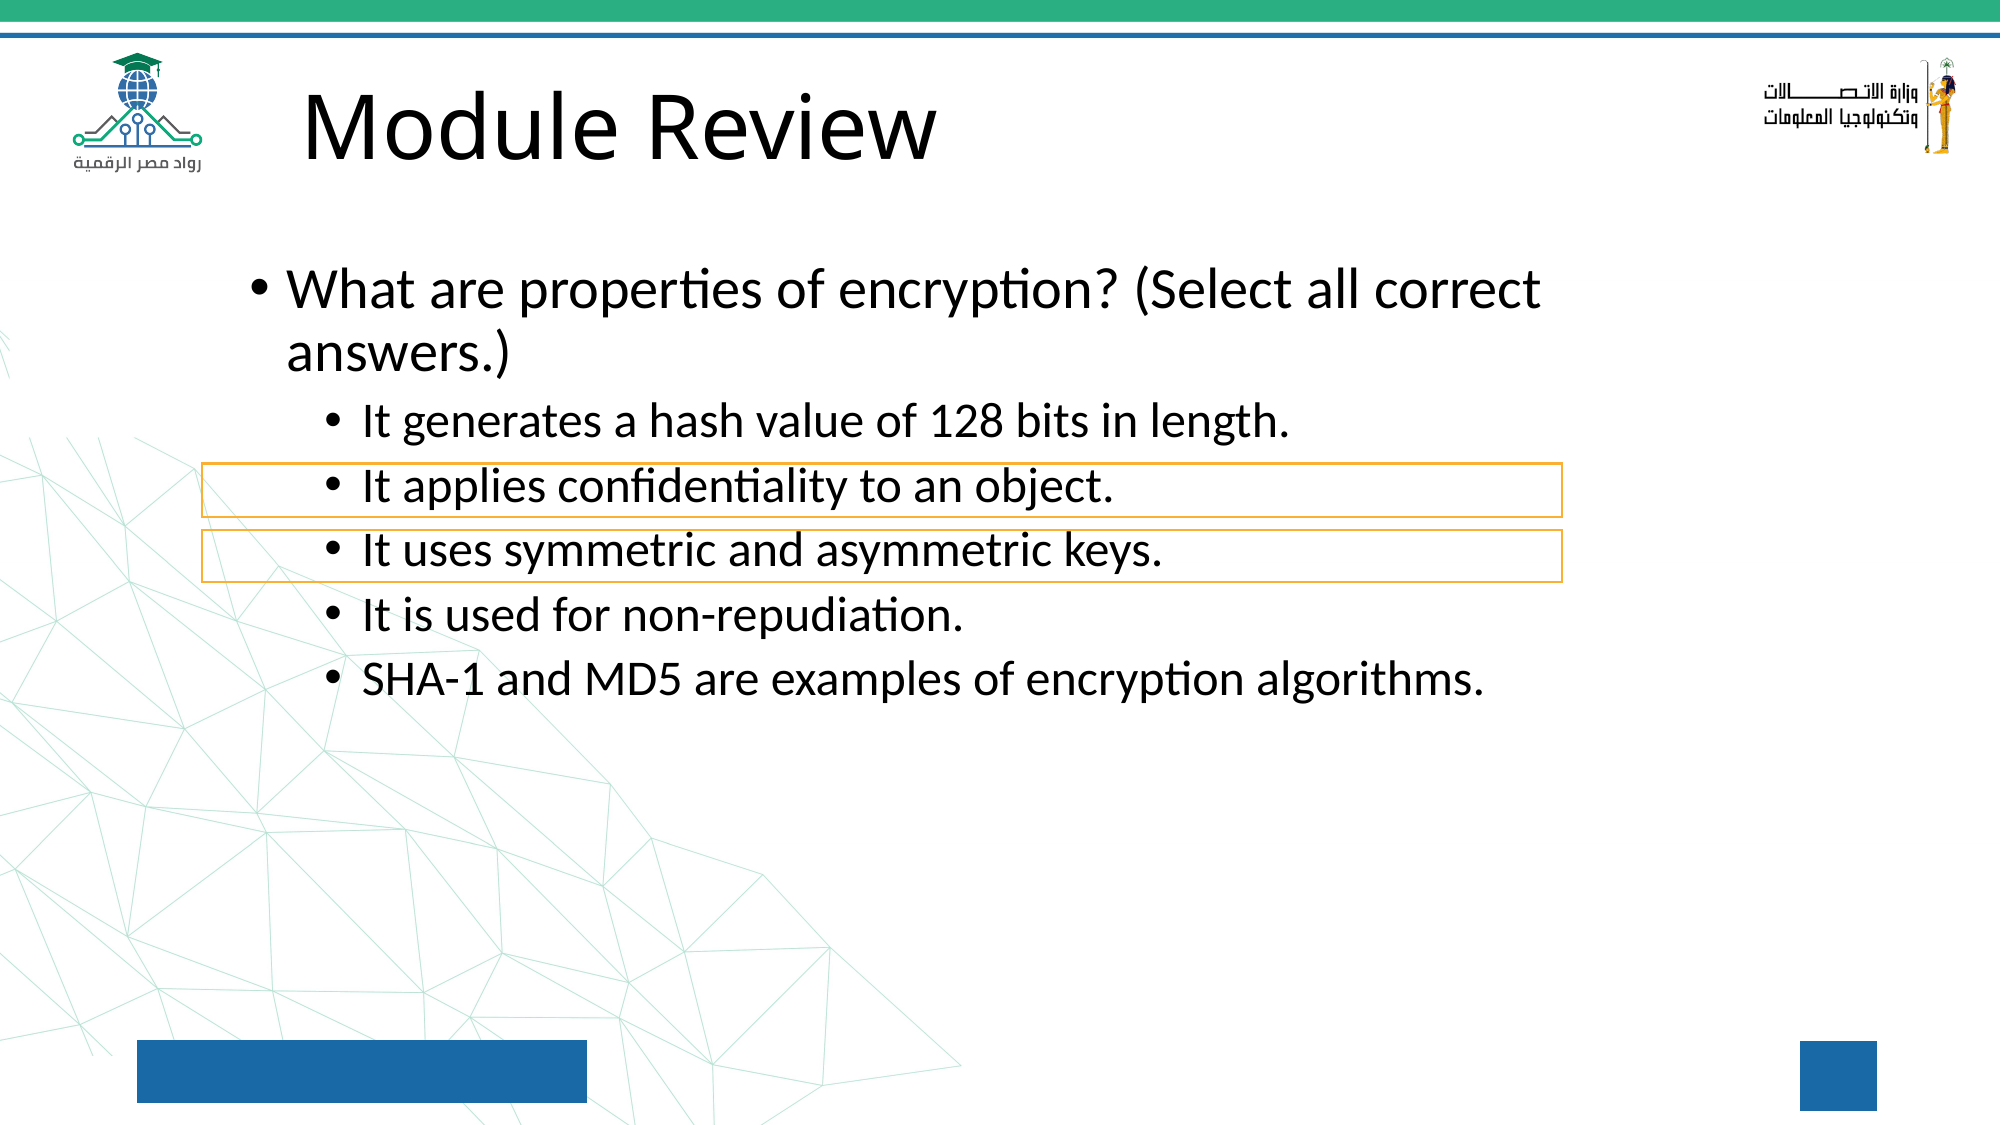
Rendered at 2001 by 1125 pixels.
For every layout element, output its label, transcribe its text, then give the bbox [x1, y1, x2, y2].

picture [0, 0, 2000, 1125]
text_box [201, 462, 1563, 518]
title Module Review [285, 74, 1047, 188]
text_box [201, 529, 1563, 583]
list What are properties of encryption? (Select all correct answers.) It generates a hash value of 128 bits in length. It applies confidentiality to an object. It uses symmetric and asymmetric keys. It is used for non-repudiation. SHA-1 and MD5 are examples of encryption algorithms. [234, 251, 1766, 954]
